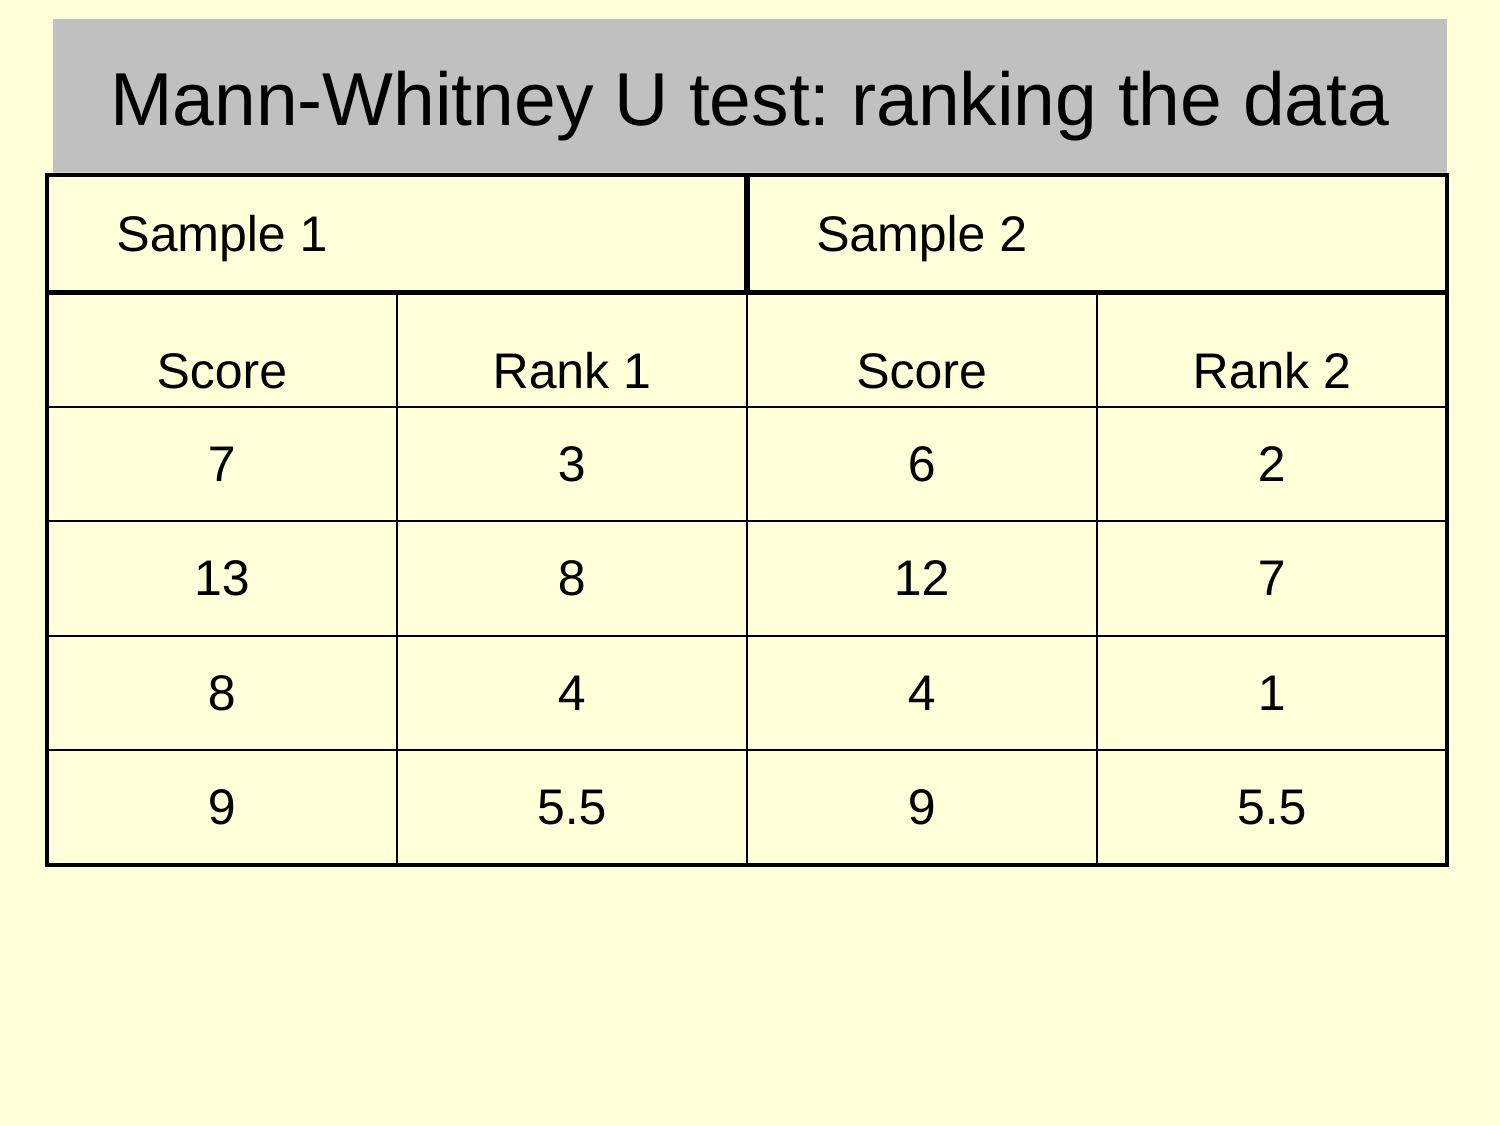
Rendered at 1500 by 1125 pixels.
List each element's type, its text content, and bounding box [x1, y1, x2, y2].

table_cell 7 [49, 408, 396, 520]
table_cell 9 [748, 751, 1096, 863]
table_cell 12 [748, 522, 1096, 635]
table_cell 8 [398, 522, 746, 635]
table_cell 4 [748, 637, 1096, 749]
table_cell Rank 2 [1098, 295, 1445, 406]
table_header [397, 177, 744, 290]
table_cell 8 [49, 637, 396, 749]
table_cell 6 [748, 408, 1096, 520]
table_cell 5.5 [398, 751, 746, 863]
table_header Sample 1 [49, 177, 397, 290]
table_cell 7 [1098, 522, 1445, 635]
table_cell 2 [1098, 408, 1445, 520]
table_cell 5.5 [1098, 751, 1445, 863]
table_cell 4 [398, 637, 746, 749]
table_cell 1 [1098, 637, 1445, 749]
table_header [1097, 177, 1445, 290]
table_cell Score [49, 295, 396, 406]
title Mann-Whitney U test: ranking the data [53, 19, 1447, 173]
table_cell 13 [49, 522, 396, 635]
table_cell Score [748, 295, 1096, 406]
table_cell 9 [49, 751, 396, 863]
table_header Sample 2 [750, 177, 1097, 290]
table_cell 3 [398, 408, 746, 520]
table_cell Rank 1 [398, 295, 746, 406]
